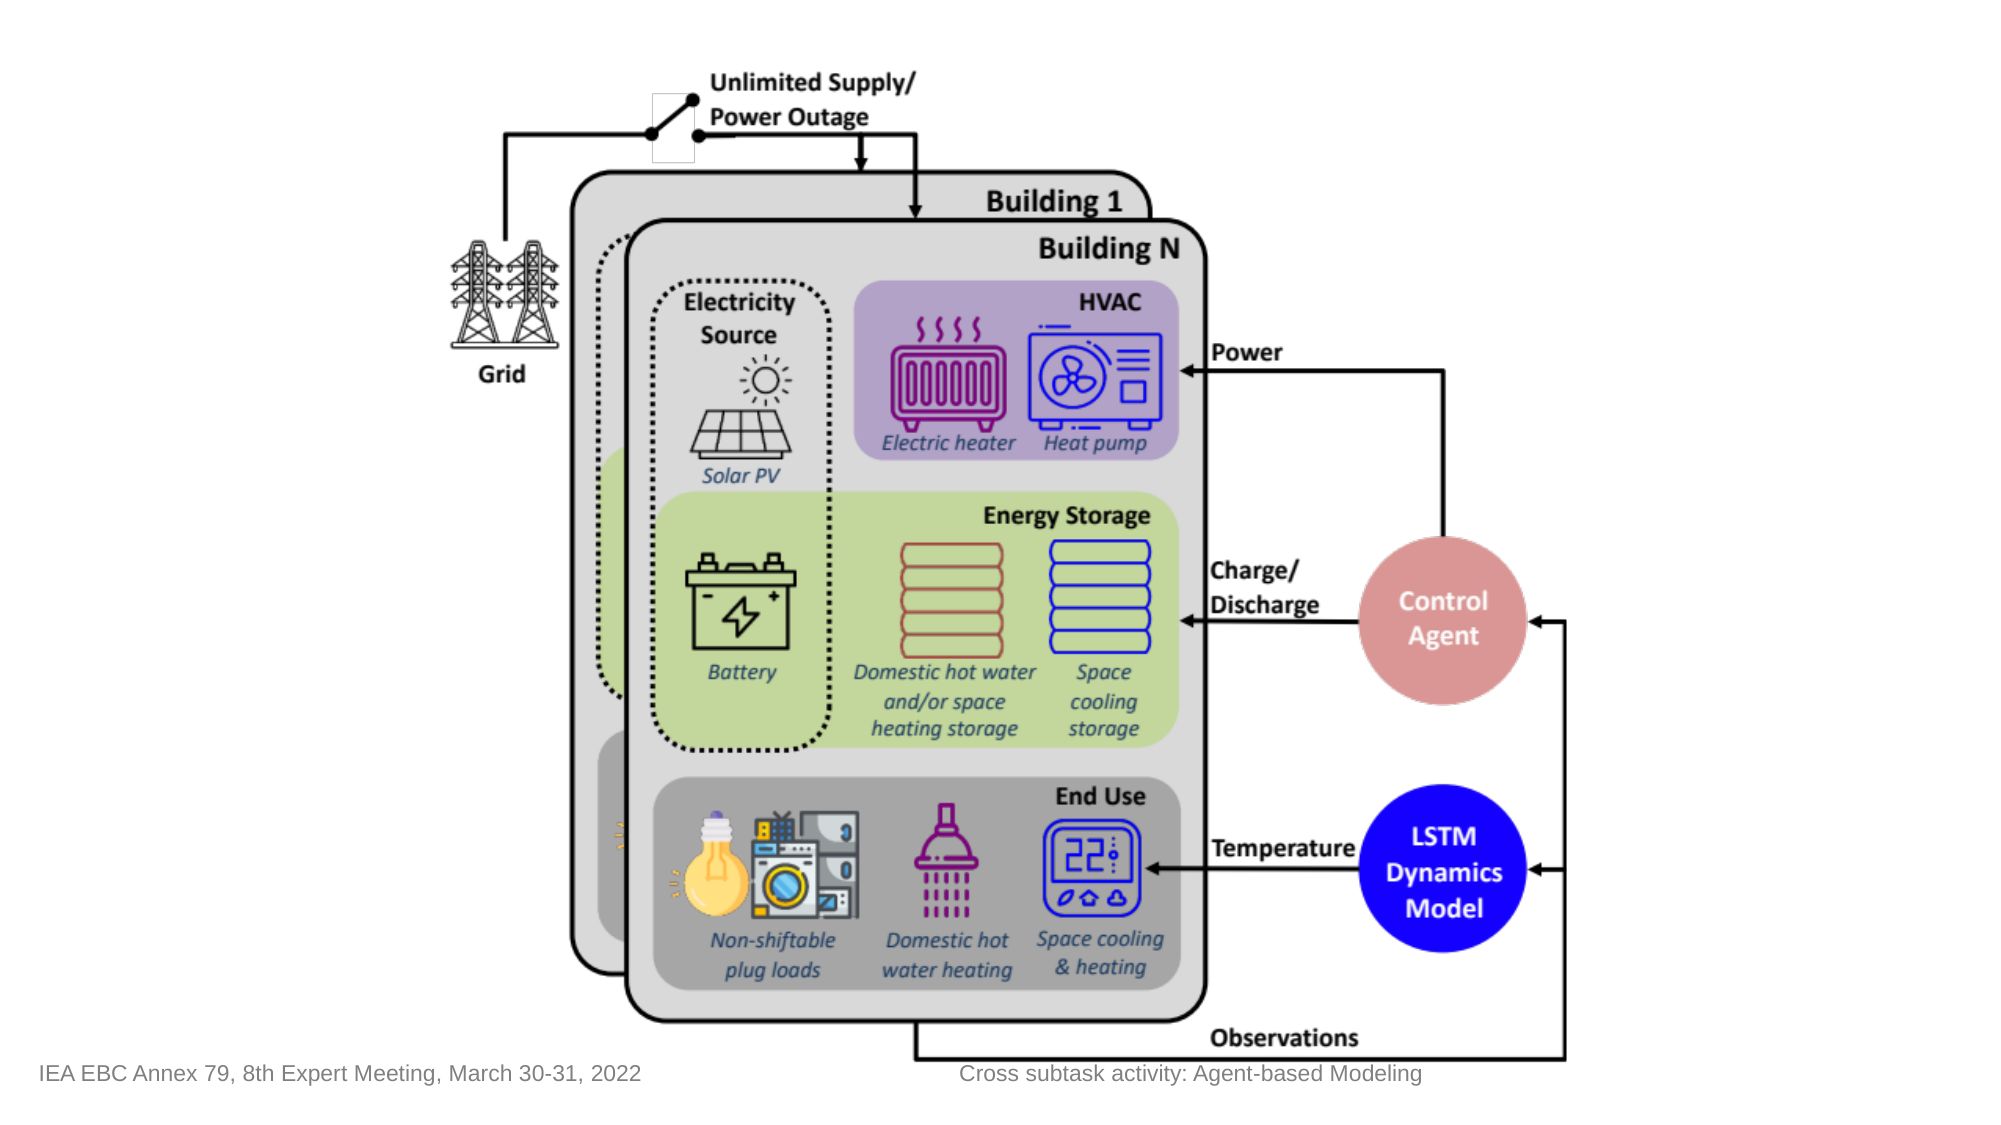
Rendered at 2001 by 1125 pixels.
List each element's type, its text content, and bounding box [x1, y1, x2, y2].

picture [433, 58, 1567, 1067]
footer IEA EBC Annex 79, 8th Expert Meeting, March 30-31, 2022 Cross subtask activity: Agent-based Modeling [23, 1042, 1898, 1103]
